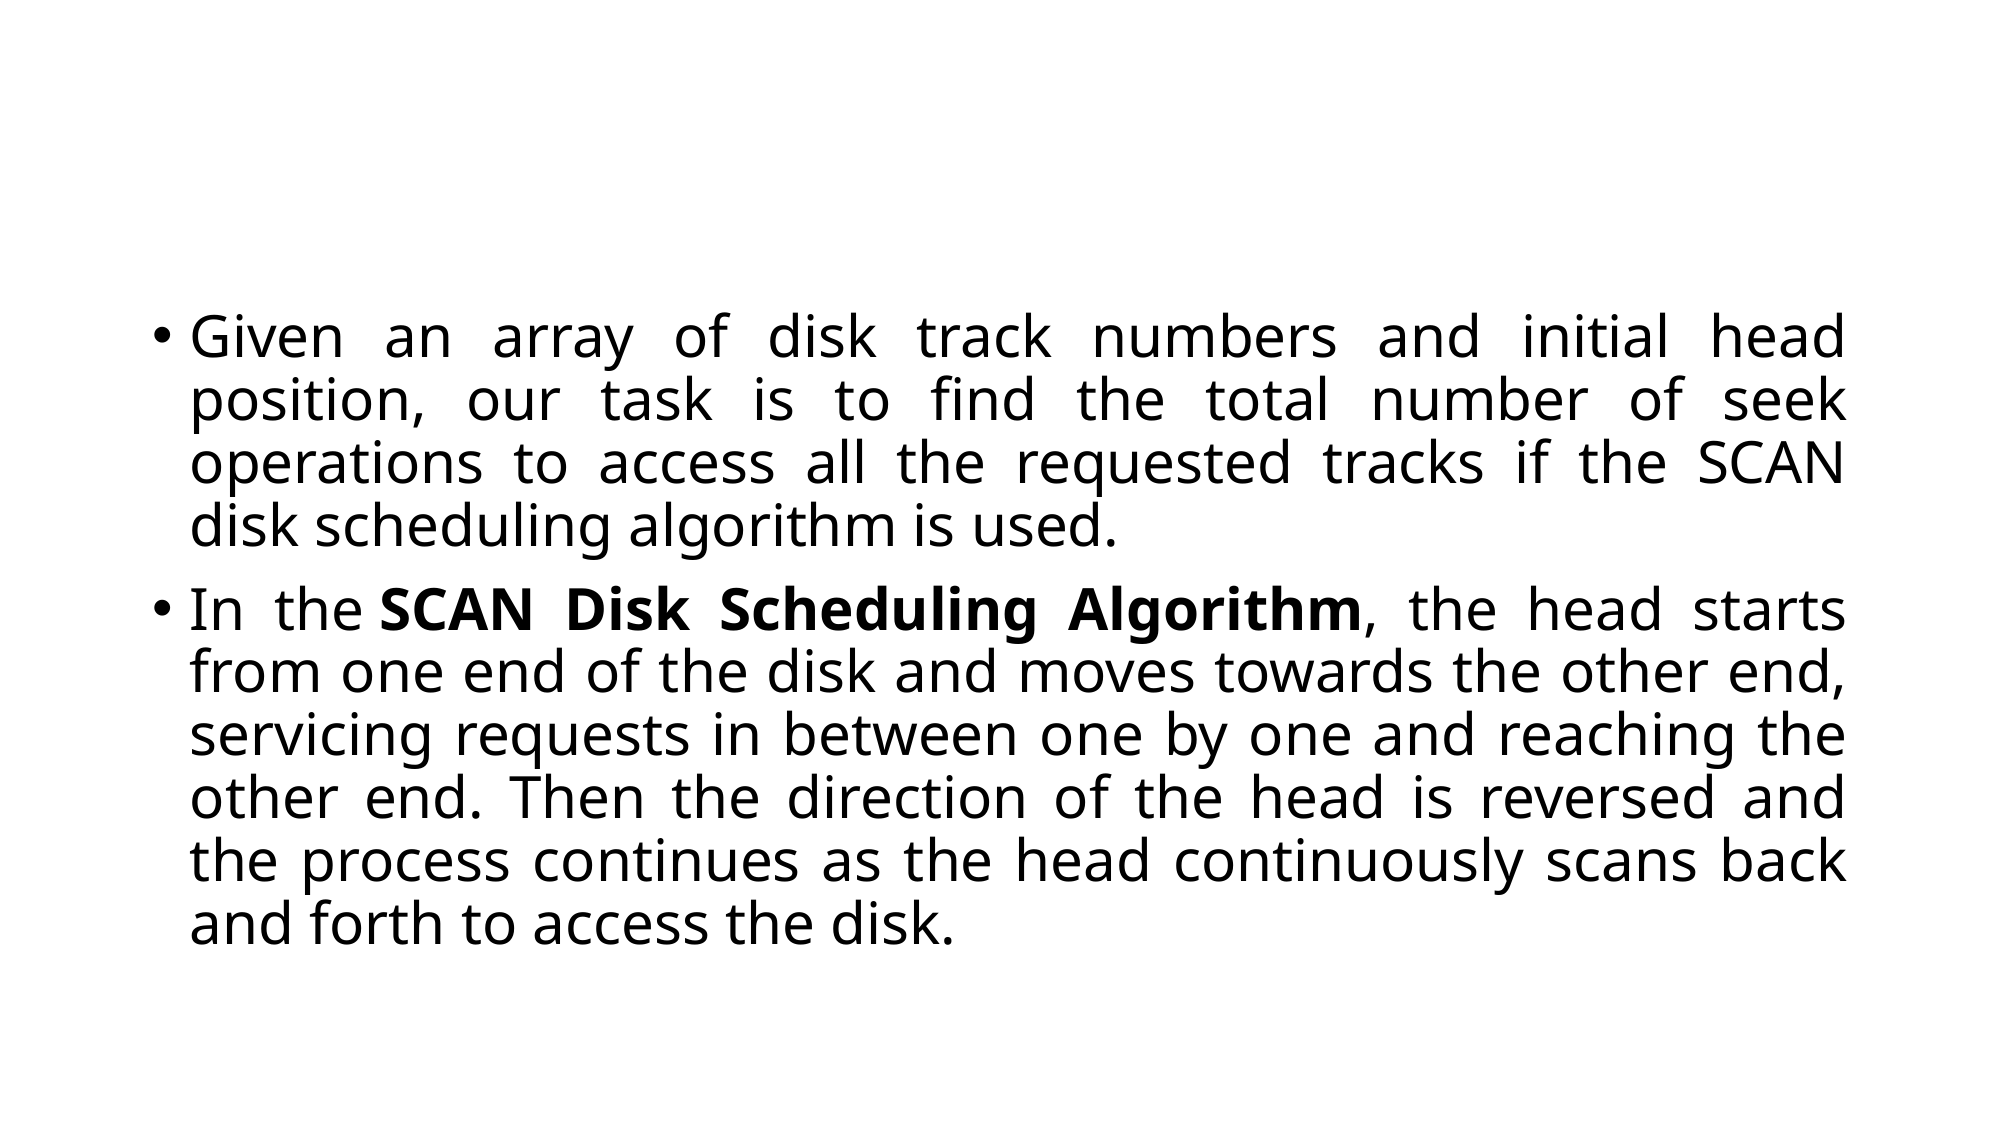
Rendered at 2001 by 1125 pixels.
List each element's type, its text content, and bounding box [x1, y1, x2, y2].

list Given an array of disk track numbers and initial head position, our task is to find the total number of seek operations to access all the requested tracks if the SCAN disk scheduling algorithm is used. In the SCAN Disk Scheduling Algorithm, the head starts from one end of the disk and moves towards the other end, servicing requests in between one by one and reaching the other end. Then the direction of the head is reversed and the process continues as the head continuously scans back and forth to access the disk. [137, 299, 1863, 1014]
